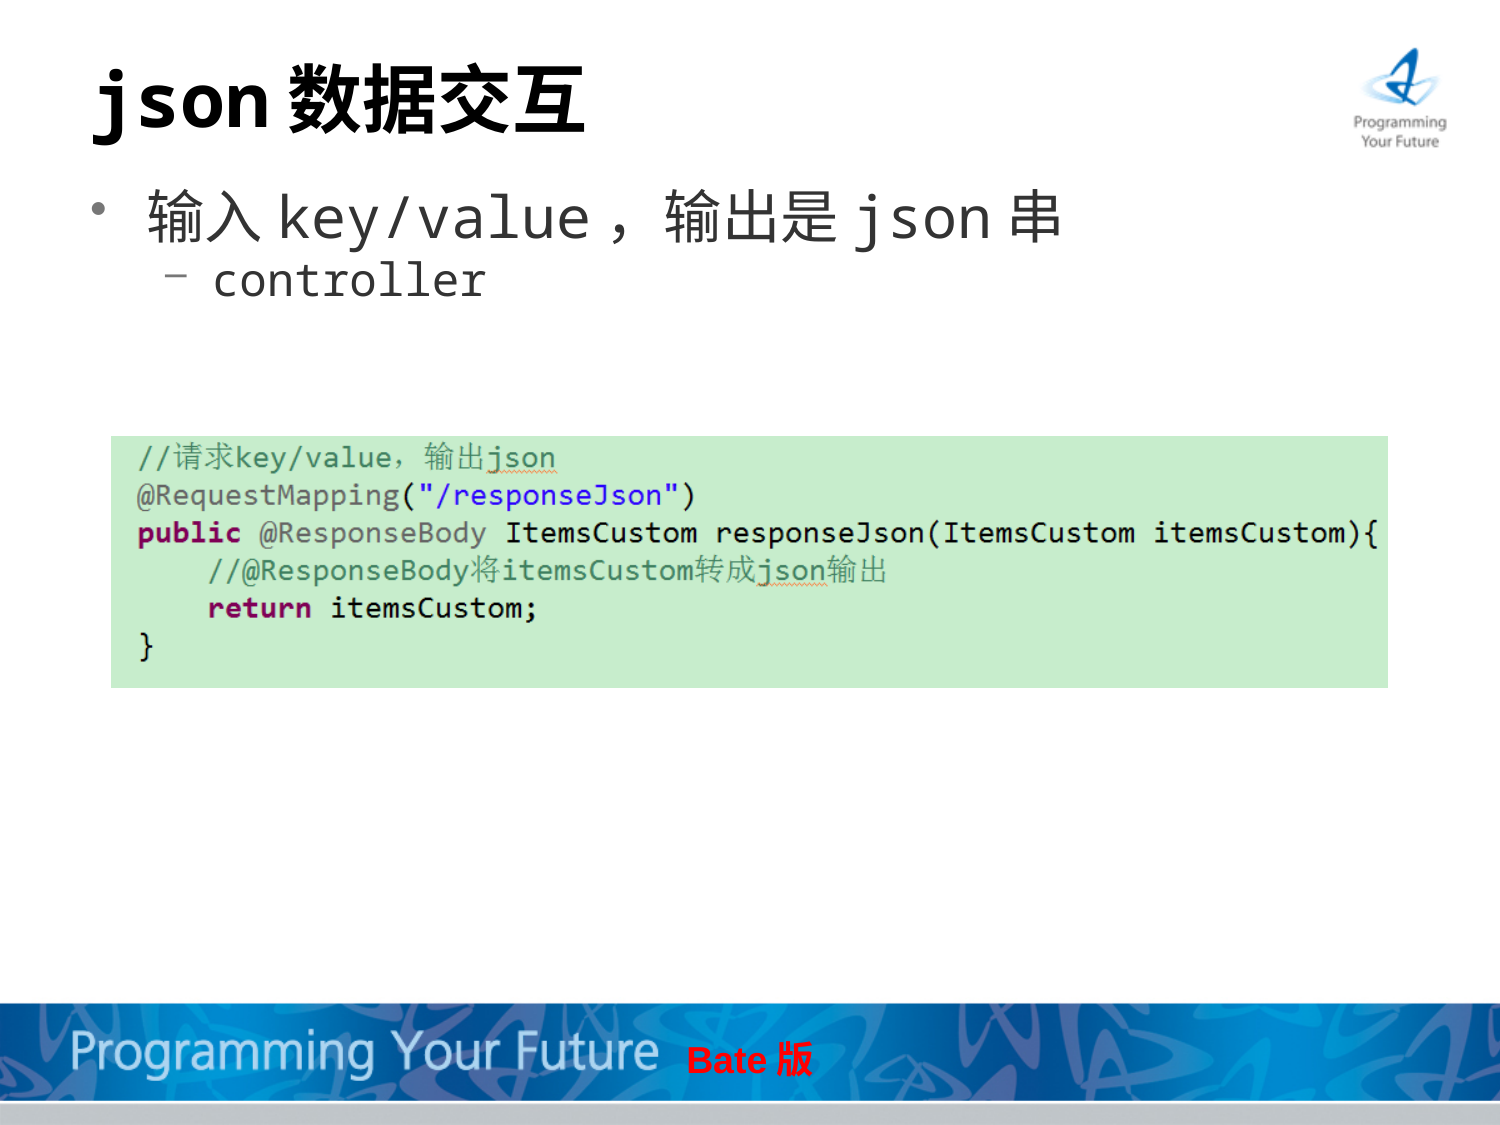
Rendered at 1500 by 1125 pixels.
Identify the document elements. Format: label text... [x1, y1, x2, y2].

picture [1340, 42, 1461, 157]
title json数据交互 [74, 44, 1271, 162]
picture [0, 997, 1500, 1125]
picture [111, 436, 1389, 689]
list 输入key/value，输出是json串 controller [74, 172, 1412, 282]
